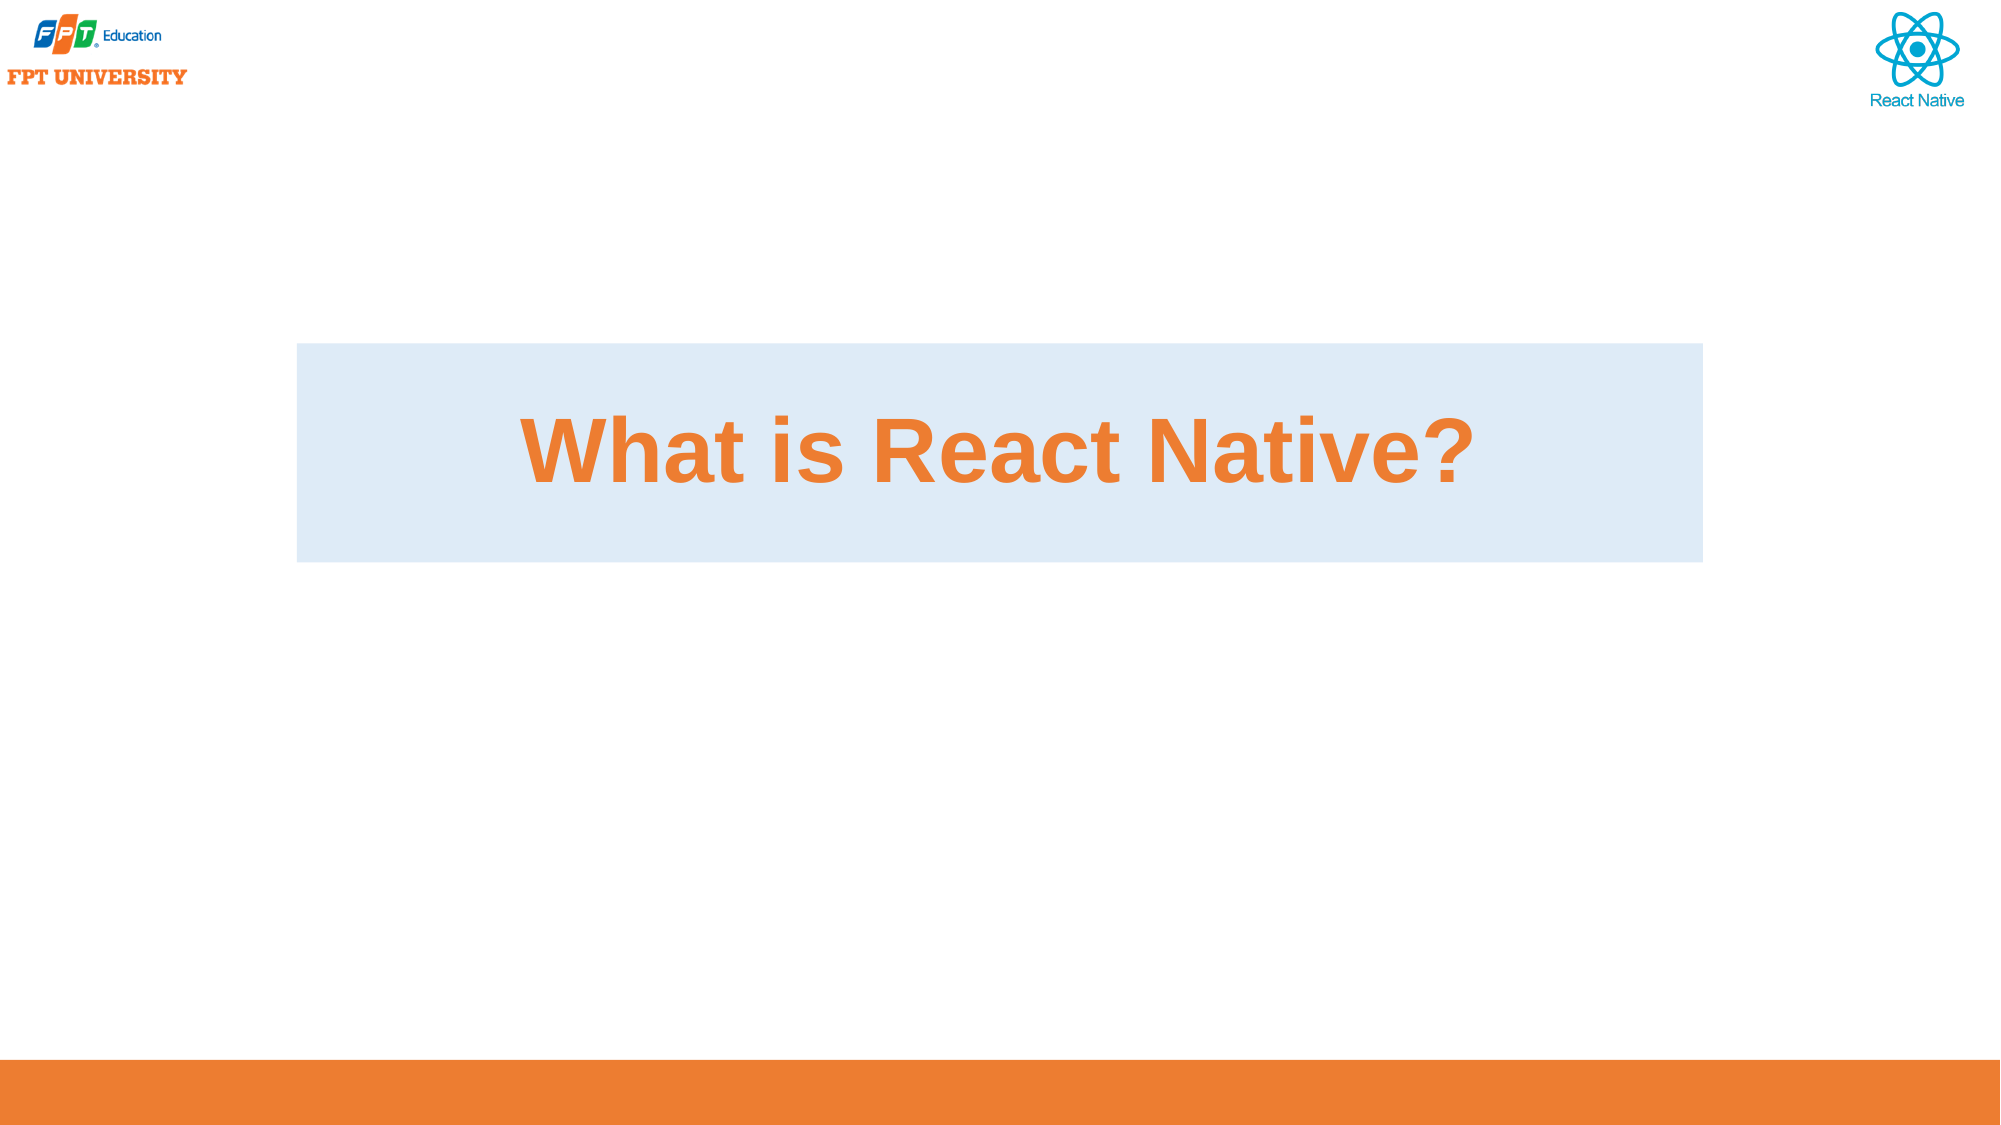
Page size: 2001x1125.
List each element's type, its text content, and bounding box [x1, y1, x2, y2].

text_box What is React Native? [296, 343, 1703, 563]
picture [1839, 9, 1996, 112]
picture [0, 0, 194, 95]
